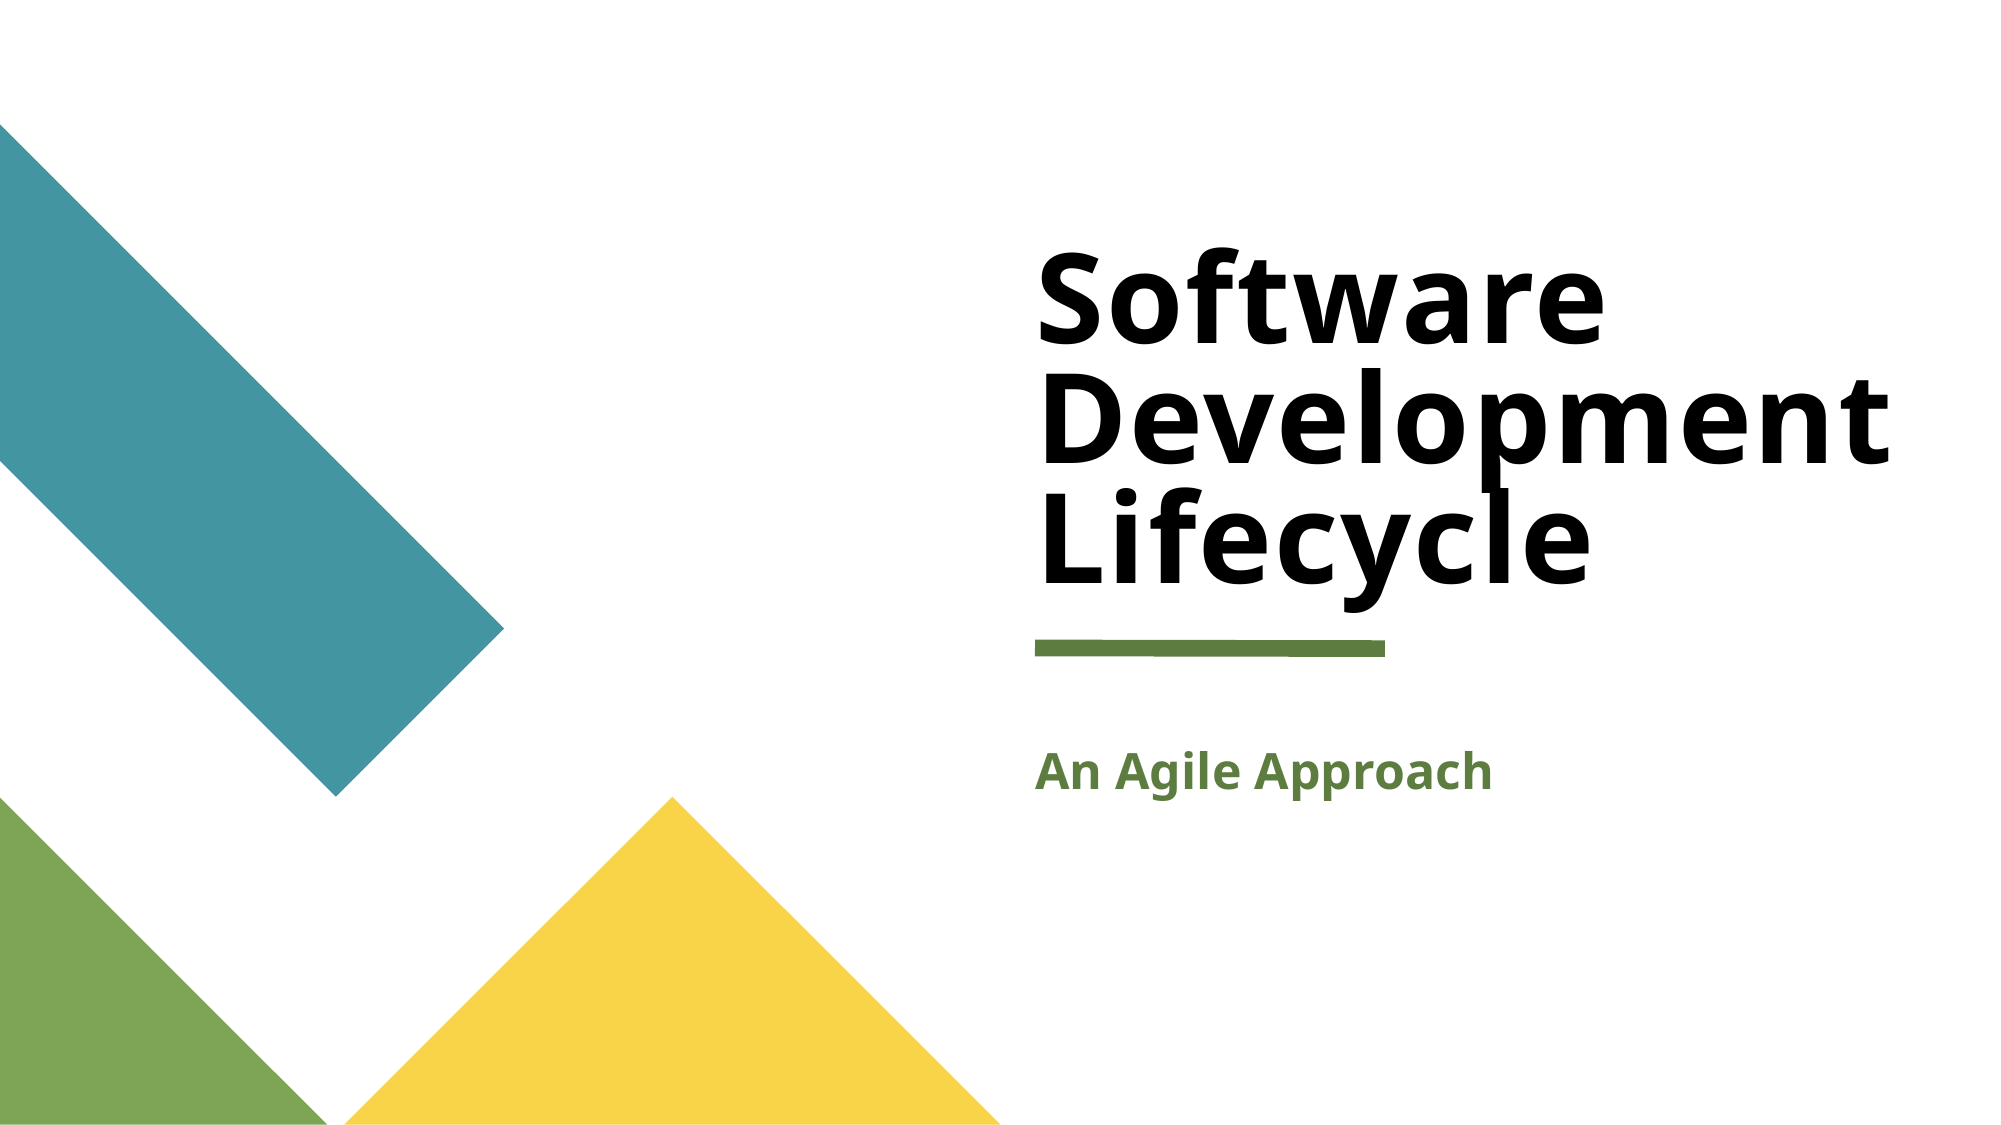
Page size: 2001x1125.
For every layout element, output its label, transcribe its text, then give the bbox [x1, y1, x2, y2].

list An Agile Approach [1035, 746, 1936, 1017]
title Software Development Lifecycle [1035, 67, 1936, 608]
